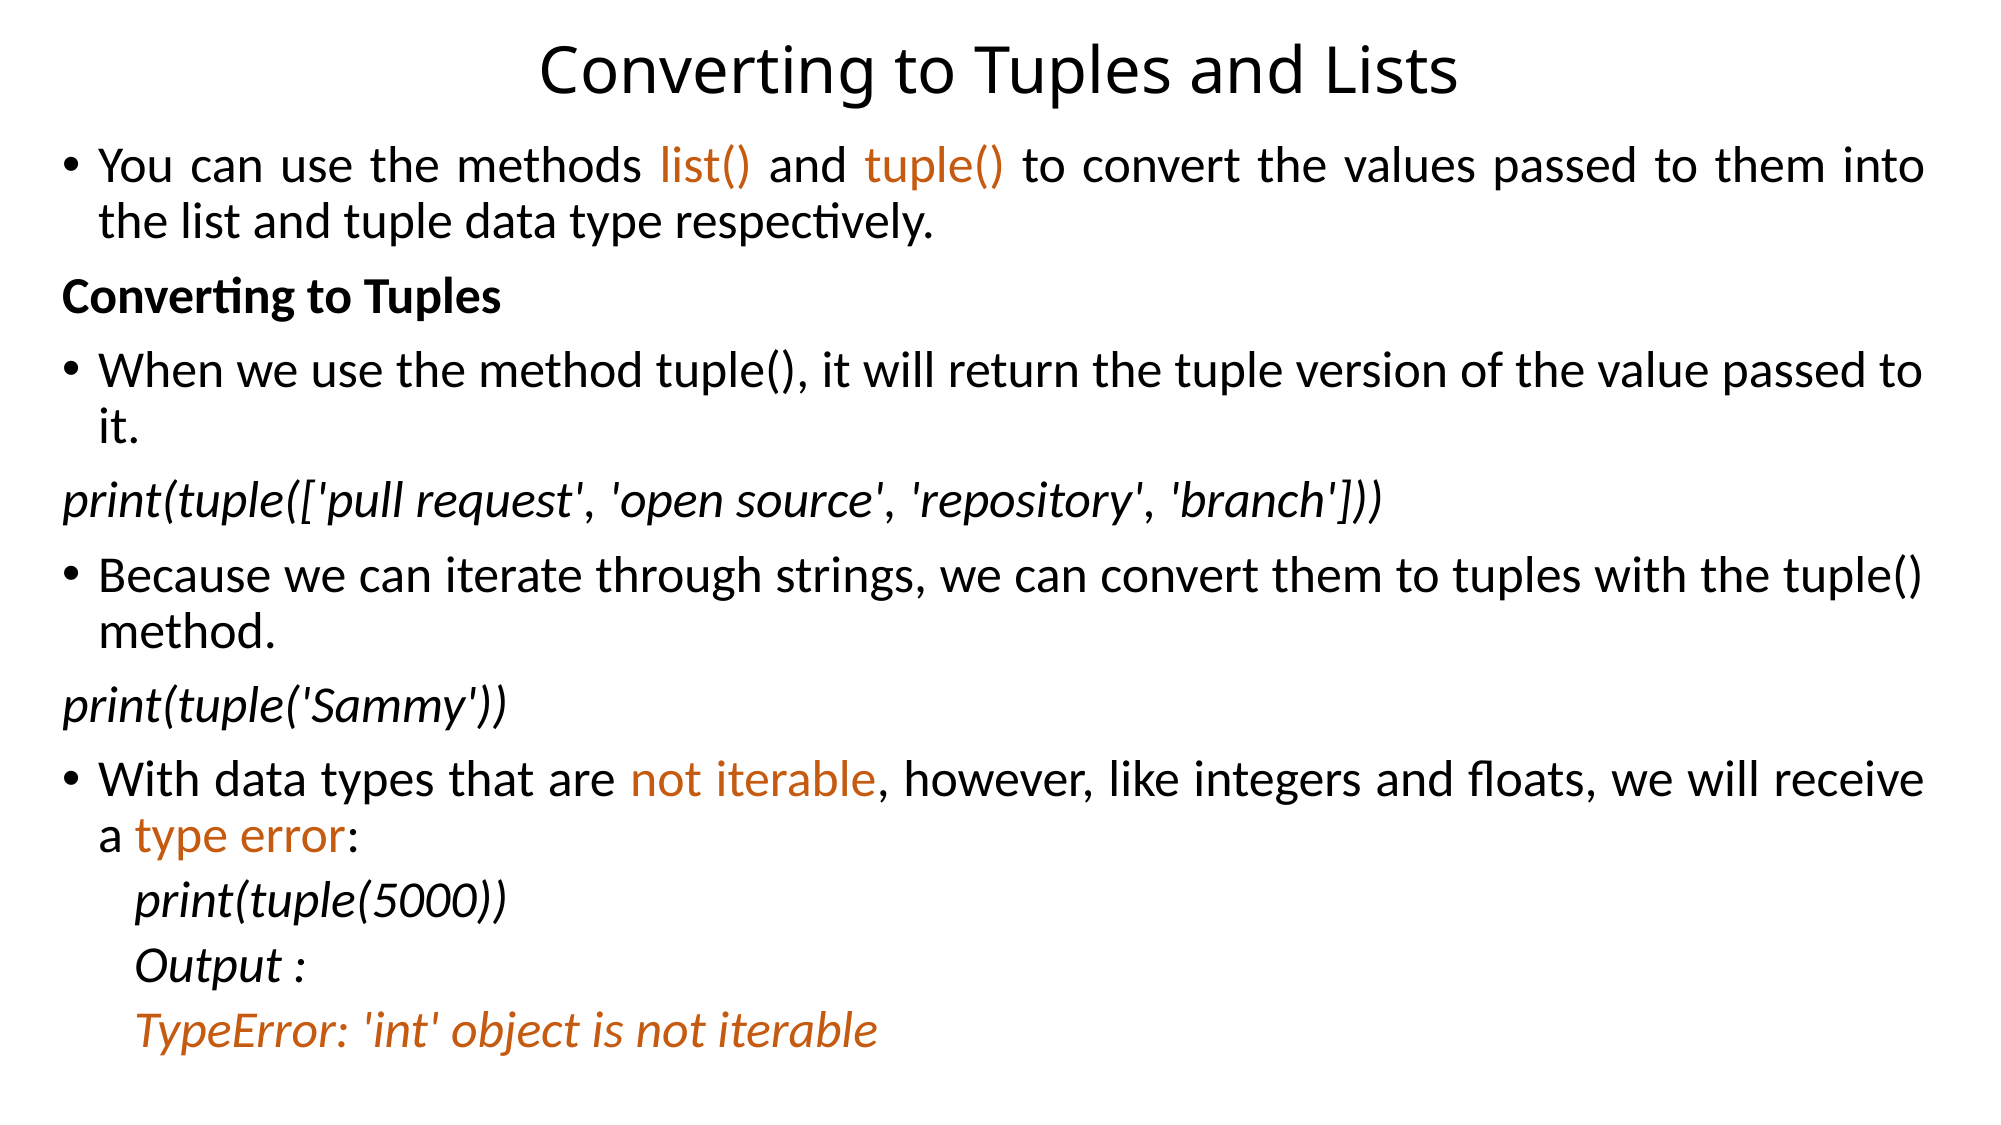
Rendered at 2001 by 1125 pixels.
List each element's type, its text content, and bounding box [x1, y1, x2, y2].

title Converting to Tuples and Lists [137, 29, 1863, 116]
list You can use the methods list() and tuple() to convert the values passed to them into the list and tuple data type respectively. Converting to Tuples When we use the method tuple(), it will return the tuple version of the value passed to it. print(tuple(['pull request', 'open source', 'repository', 'branch'])) Because we can iterate through strings, we can convert them to tuples with the tuple() method. print(tuple('Sammy')) With data types that are not iterable, however, like integers and floats, we will receive a type error: print(tuple(5000)) Output : TypeError: 'int' object is not iterable [47, 130, 1942, 1072]
